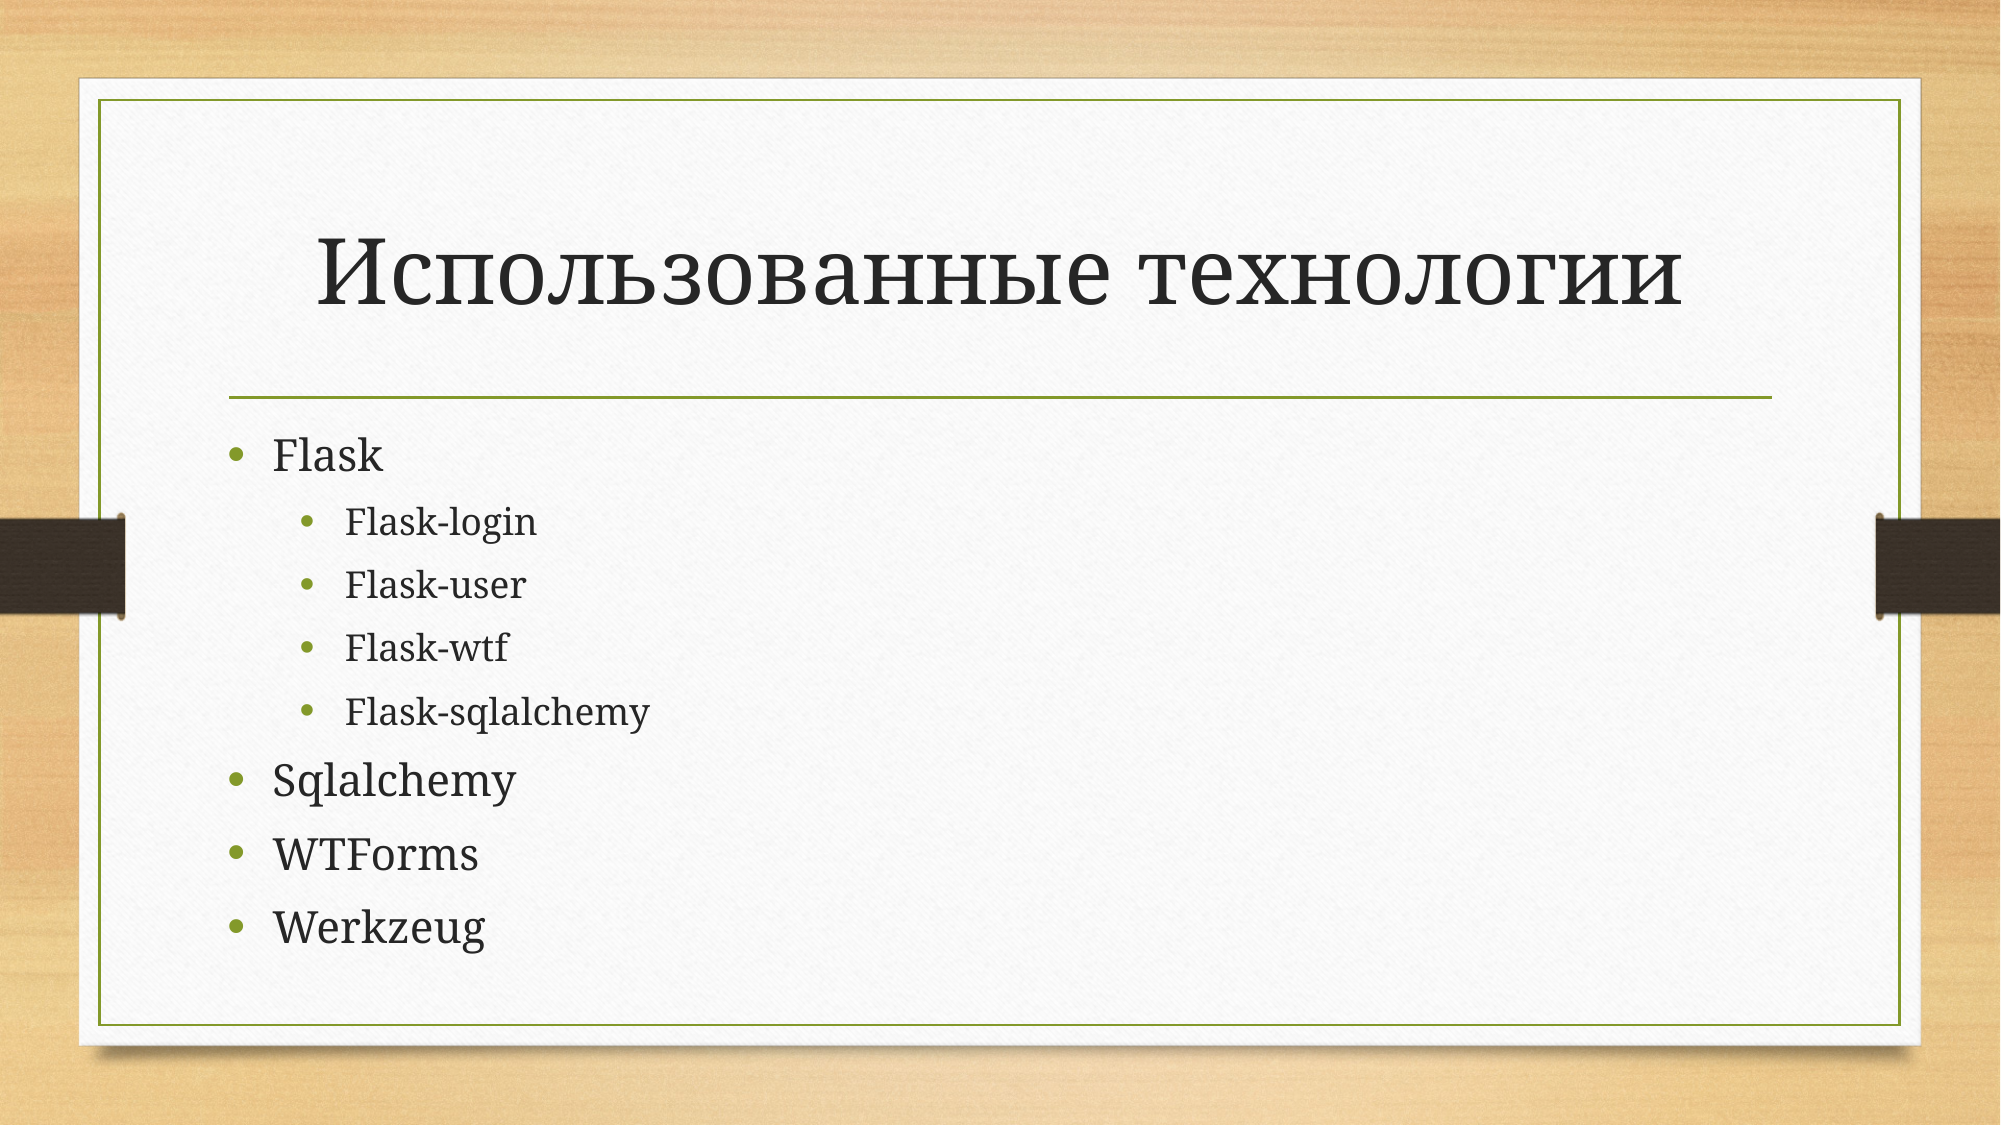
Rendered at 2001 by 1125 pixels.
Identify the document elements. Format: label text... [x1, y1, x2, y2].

picture [0, 0, 2001, 1125]
title Использованные технологии [212, 161, 1788, 375]
list Flask Flask-login Flask-user Flask-wtf Flask-sqlalchemy Sqlalchemy WTForms Werkzeug [212, 419, 1788, 964]
